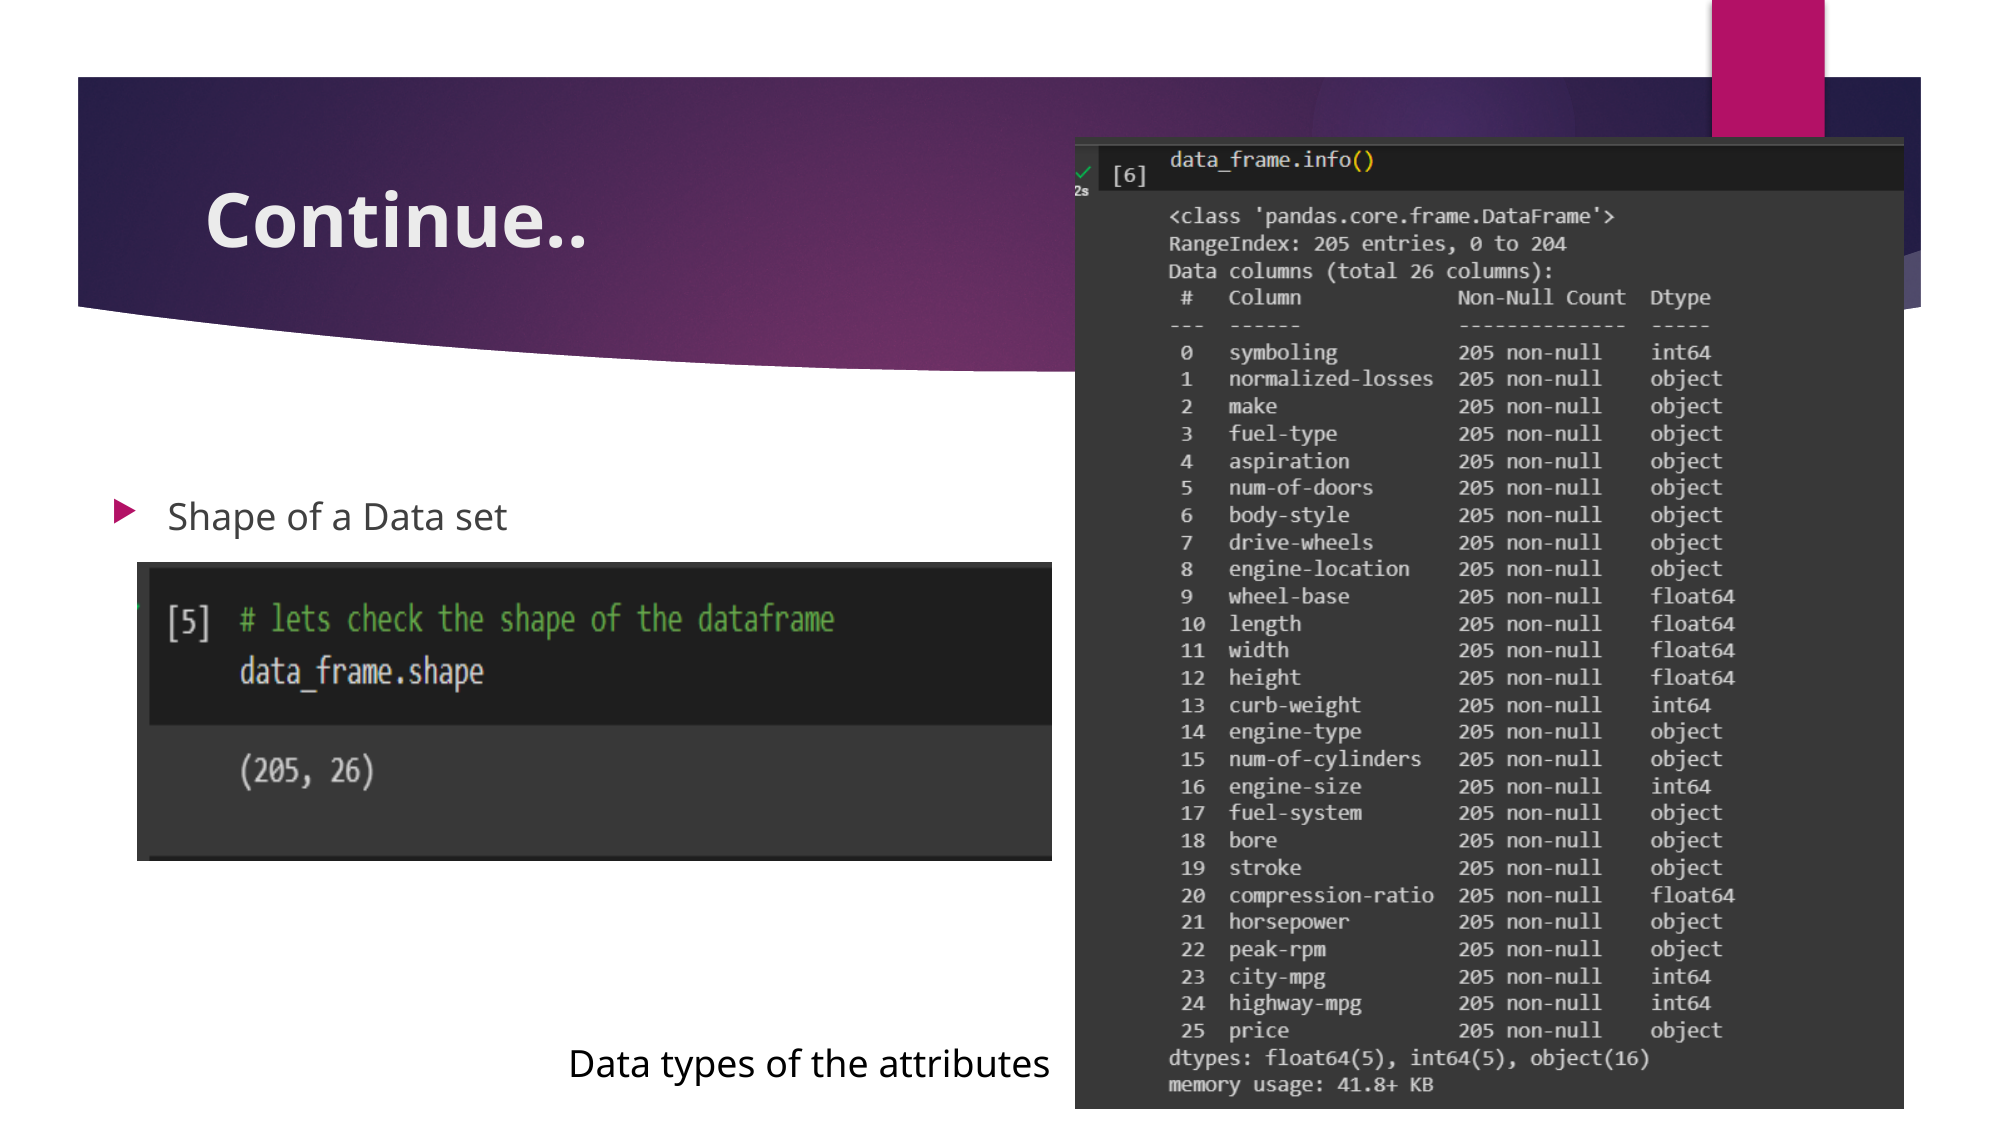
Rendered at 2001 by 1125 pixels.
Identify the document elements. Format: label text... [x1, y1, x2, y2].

list Shape of a Data set [96, 485, 1069, 1047]
title Continue.. [189, 159, 1069, 276]
text_box Data types of the attributes [553, 1032, 1067, 1093]
picture [1075, 137, 1904, 1109]
picture [137, 562, 1052, 861]
